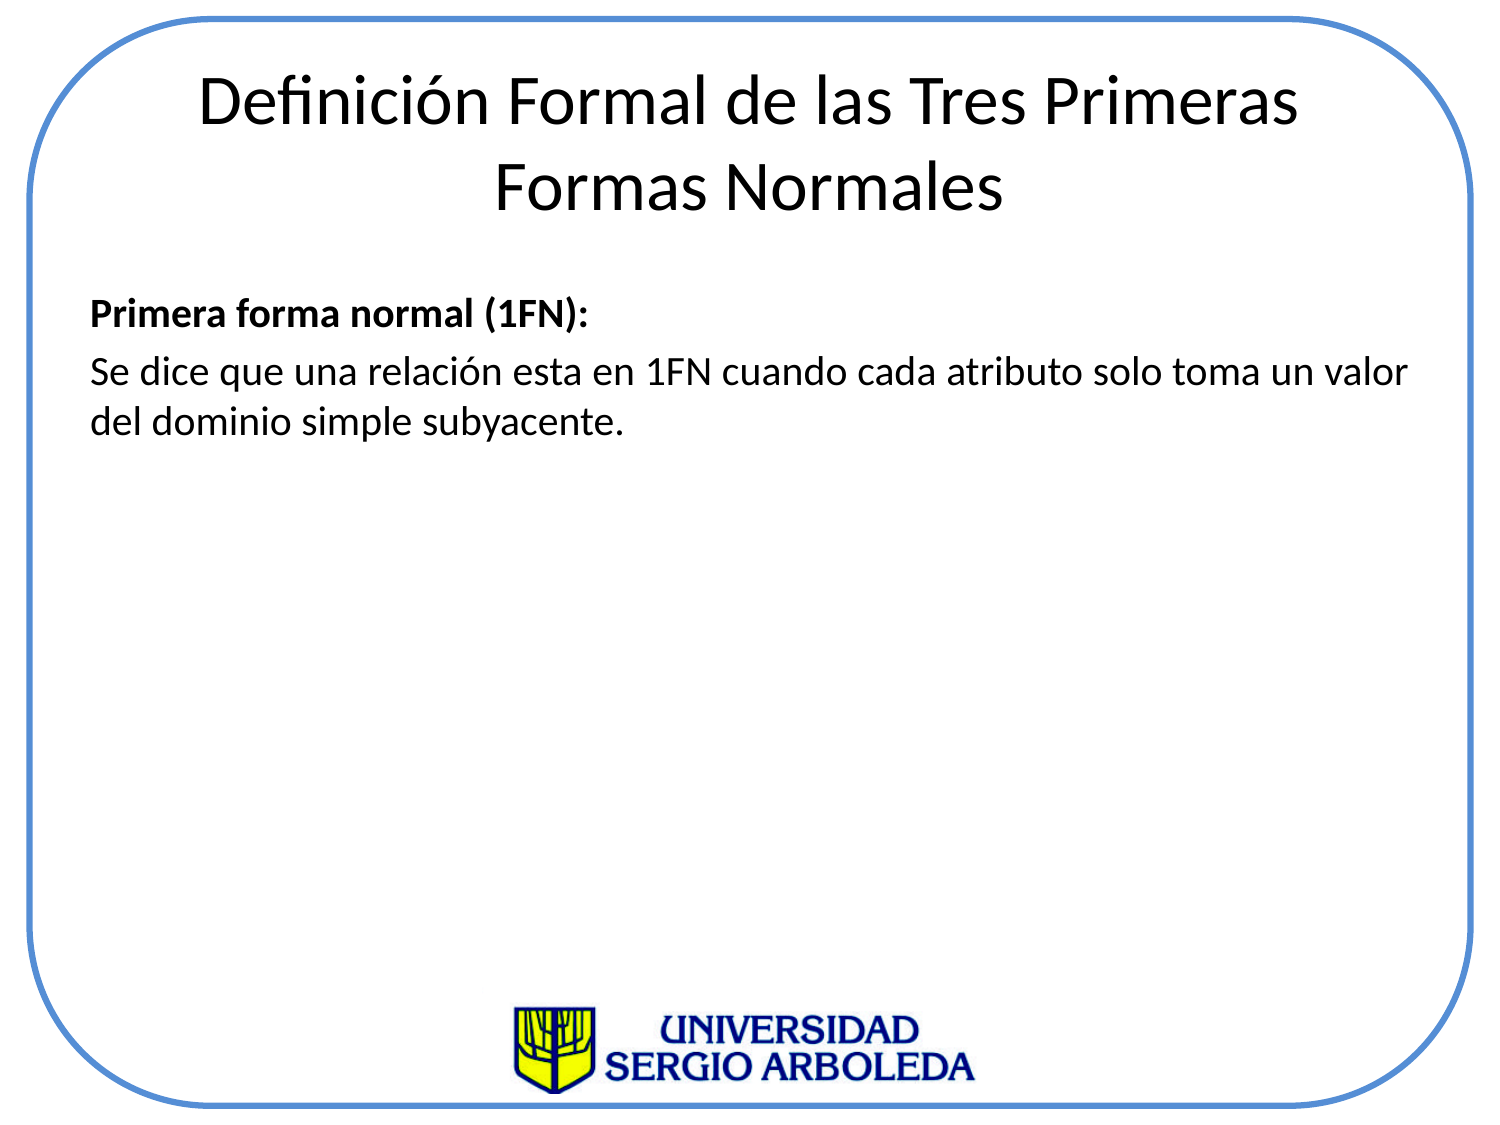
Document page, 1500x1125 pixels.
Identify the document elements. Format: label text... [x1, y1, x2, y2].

text_box [27, 76, 1473, 1108]
title Definición Formal de las Tres Primeras Formas Normales [75, 45, 1425, 219]
list Primera forma normal (1FN): Se dice que una relación esta en 1FN cuando cada atributo solo toma un valor del dominio simple subyacente. [75, 219, 1425, 1000]
picture [481, 987, 1018, 1095]
text_box [113, 16, 1387, 45]
